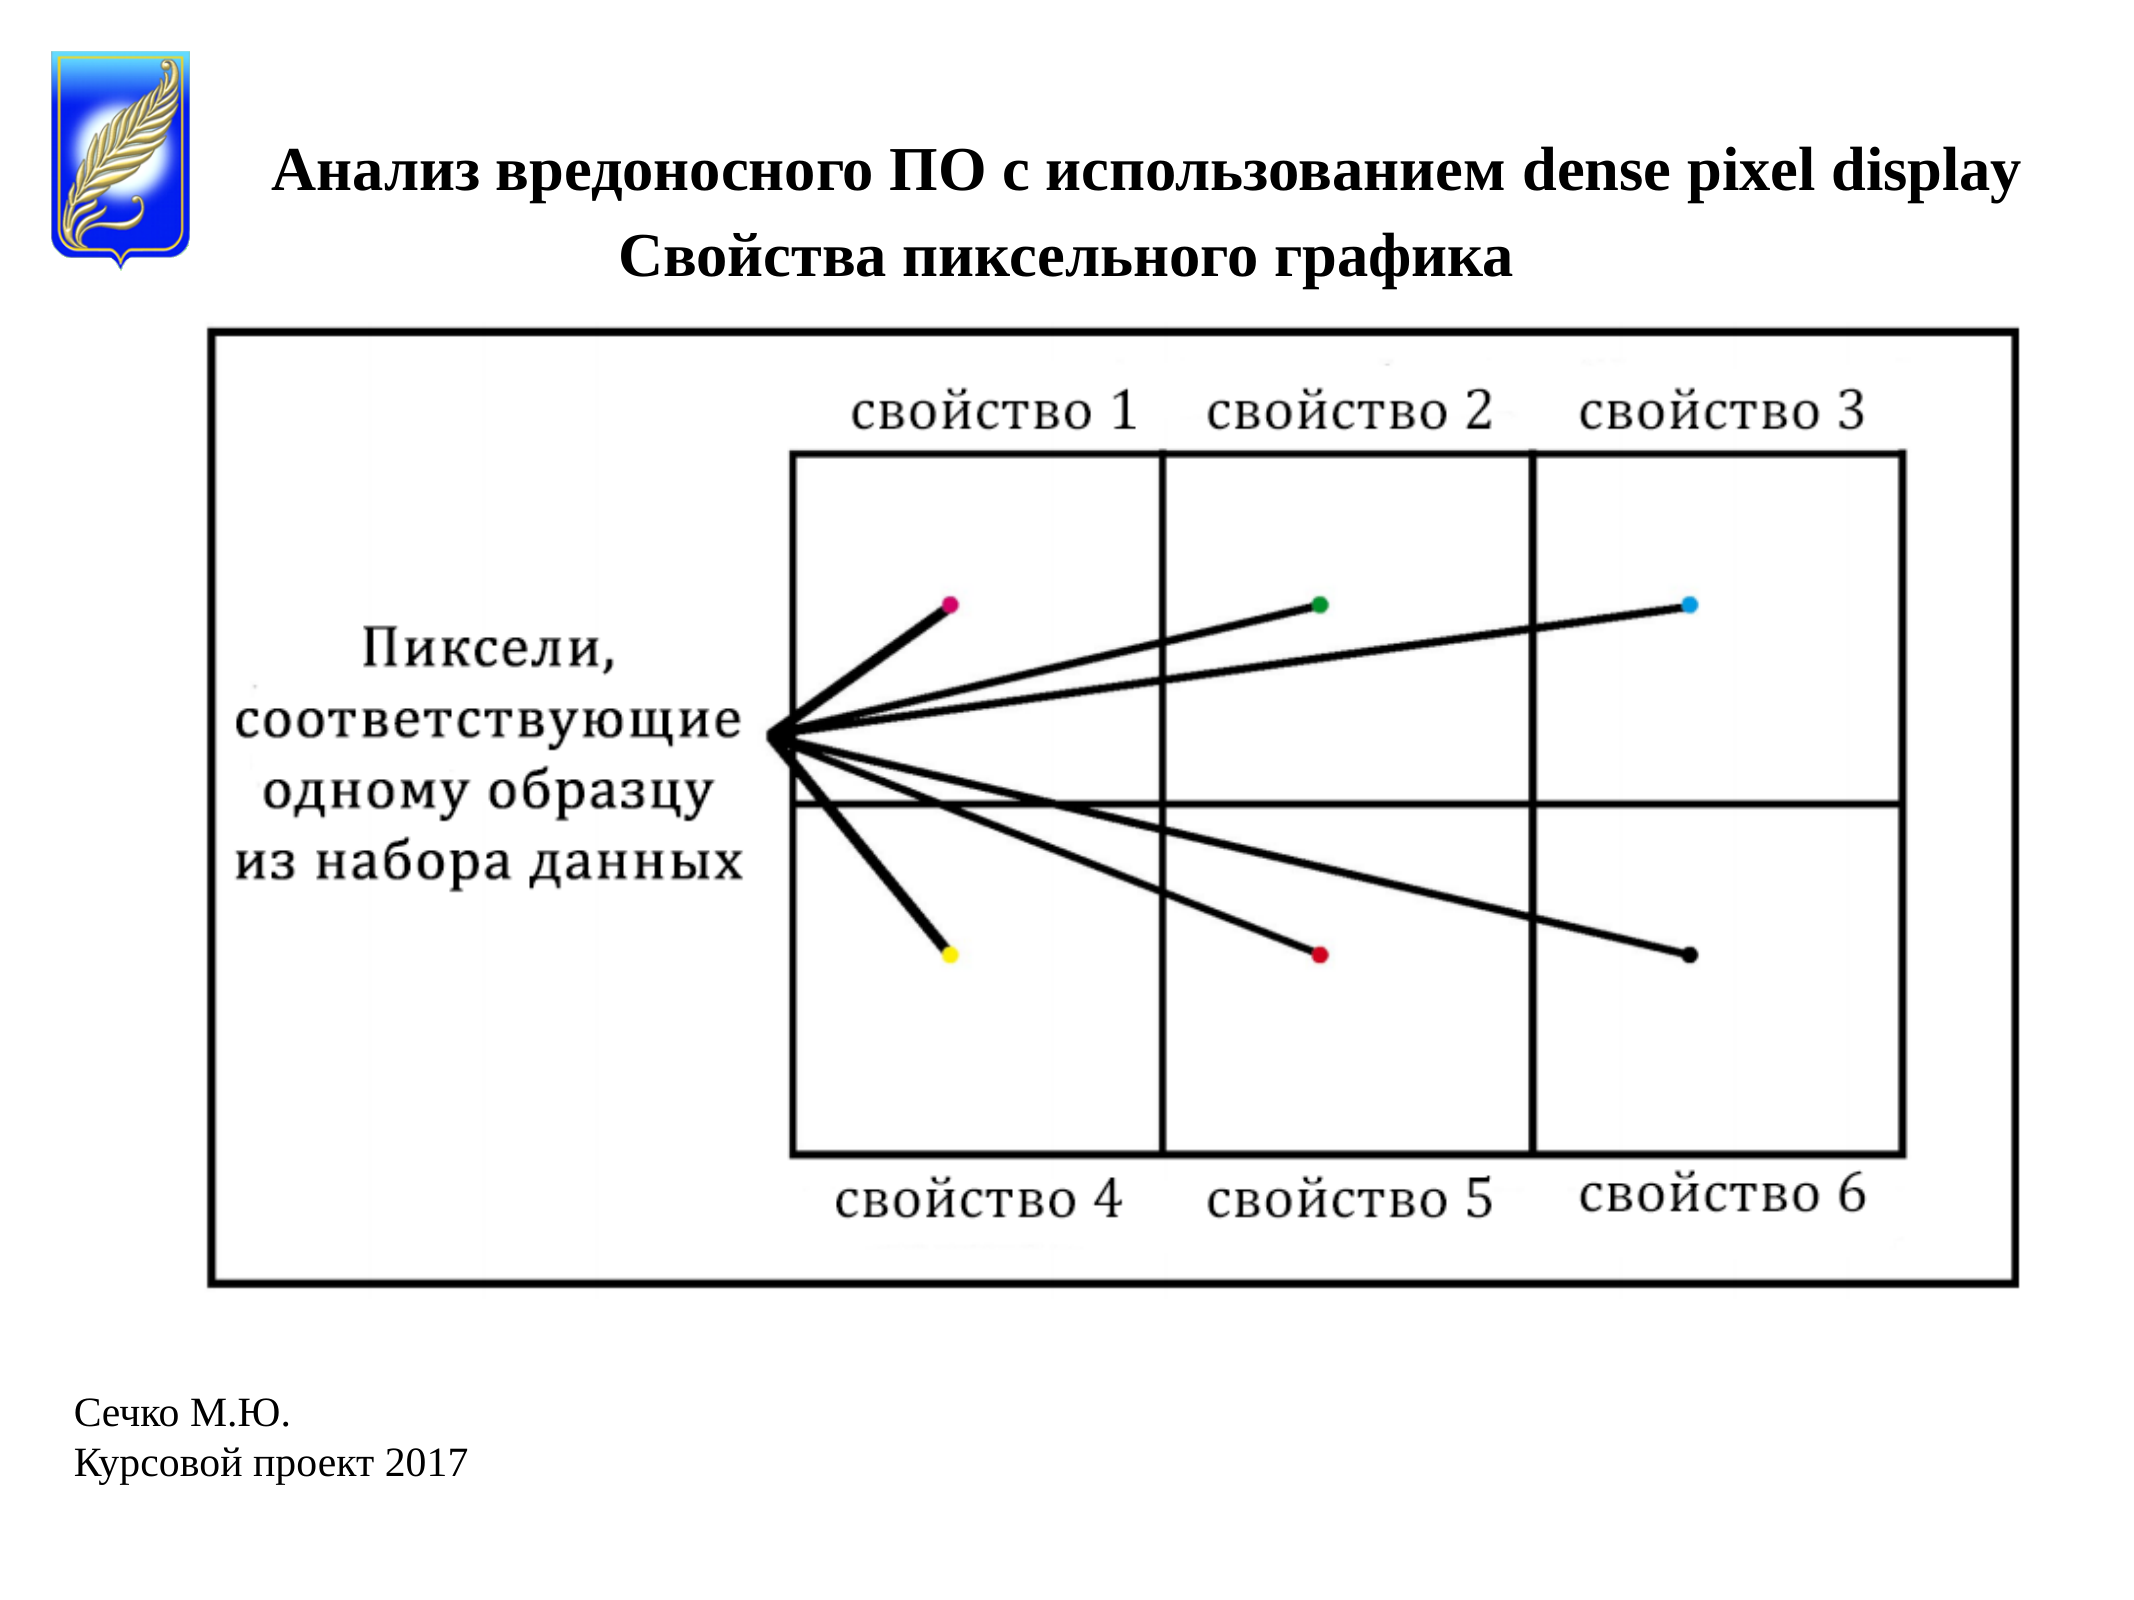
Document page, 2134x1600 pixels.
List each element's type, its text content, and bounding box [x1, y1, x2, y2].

picture [190, 311, 2039, 1318]
text_box Сечко М.Ю. Курсовой проект 2017 [66, 1376, 578, 1492]
text_box Анализ вредоносного ПО с использованием dense pixel display [191, 90, 2104, 212]
text_box Свойства пиксельного графика [516, 206, 1617, 298]
picture [49, 49, 191, 273]
